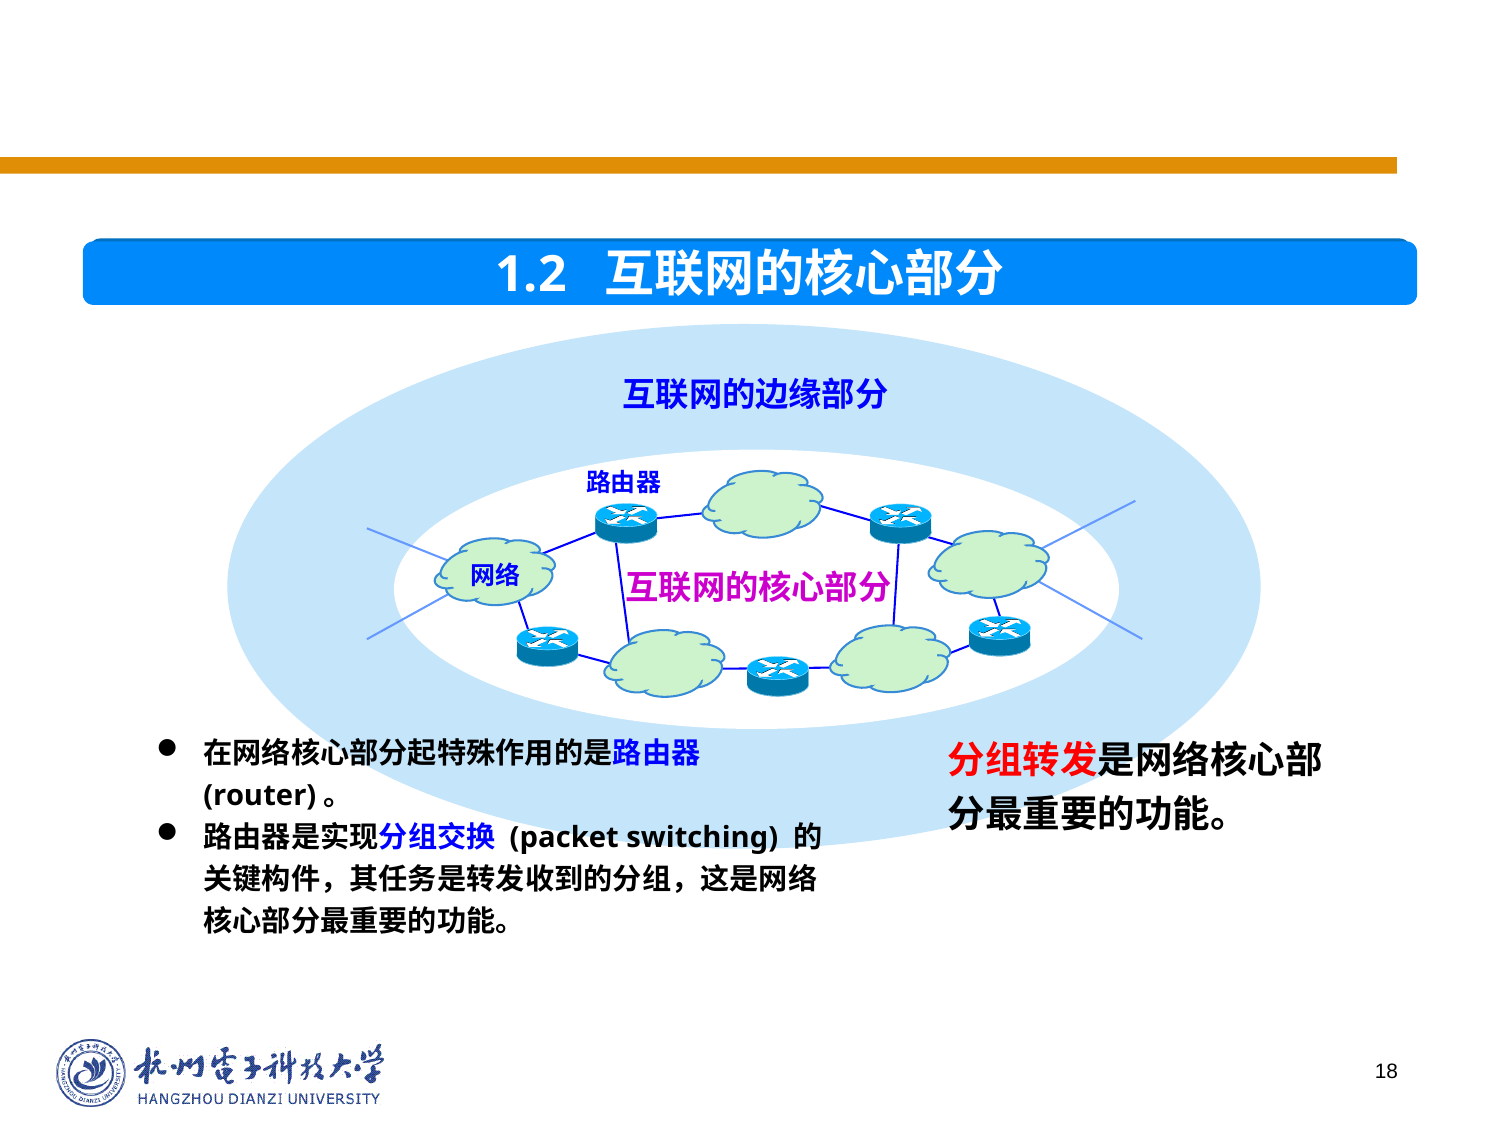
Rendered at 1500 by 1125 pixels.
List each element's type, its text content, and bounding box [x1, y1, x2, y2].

text_box 在网络核心部分起特殊作用的是路由器 (router)。 路由器是实现分组交换 (packet switching) 的关键构件，其任务是转发收到的分组，这是网络核心部分最重要的功能。 [141, 719, 840, 945]
text_box [82, 241, 480, 305]
text_box 分组转发是网络核心部分最重要的功能。 [1261, 719, 1367, 843]
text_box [227, 323, 1261, 849]
text_box 1.2 互联网的核心部分 [480, 233, 1020, 309]
picture [55, 1025, 407, 1125]
text_box [1020, 241, 1418, 305]
